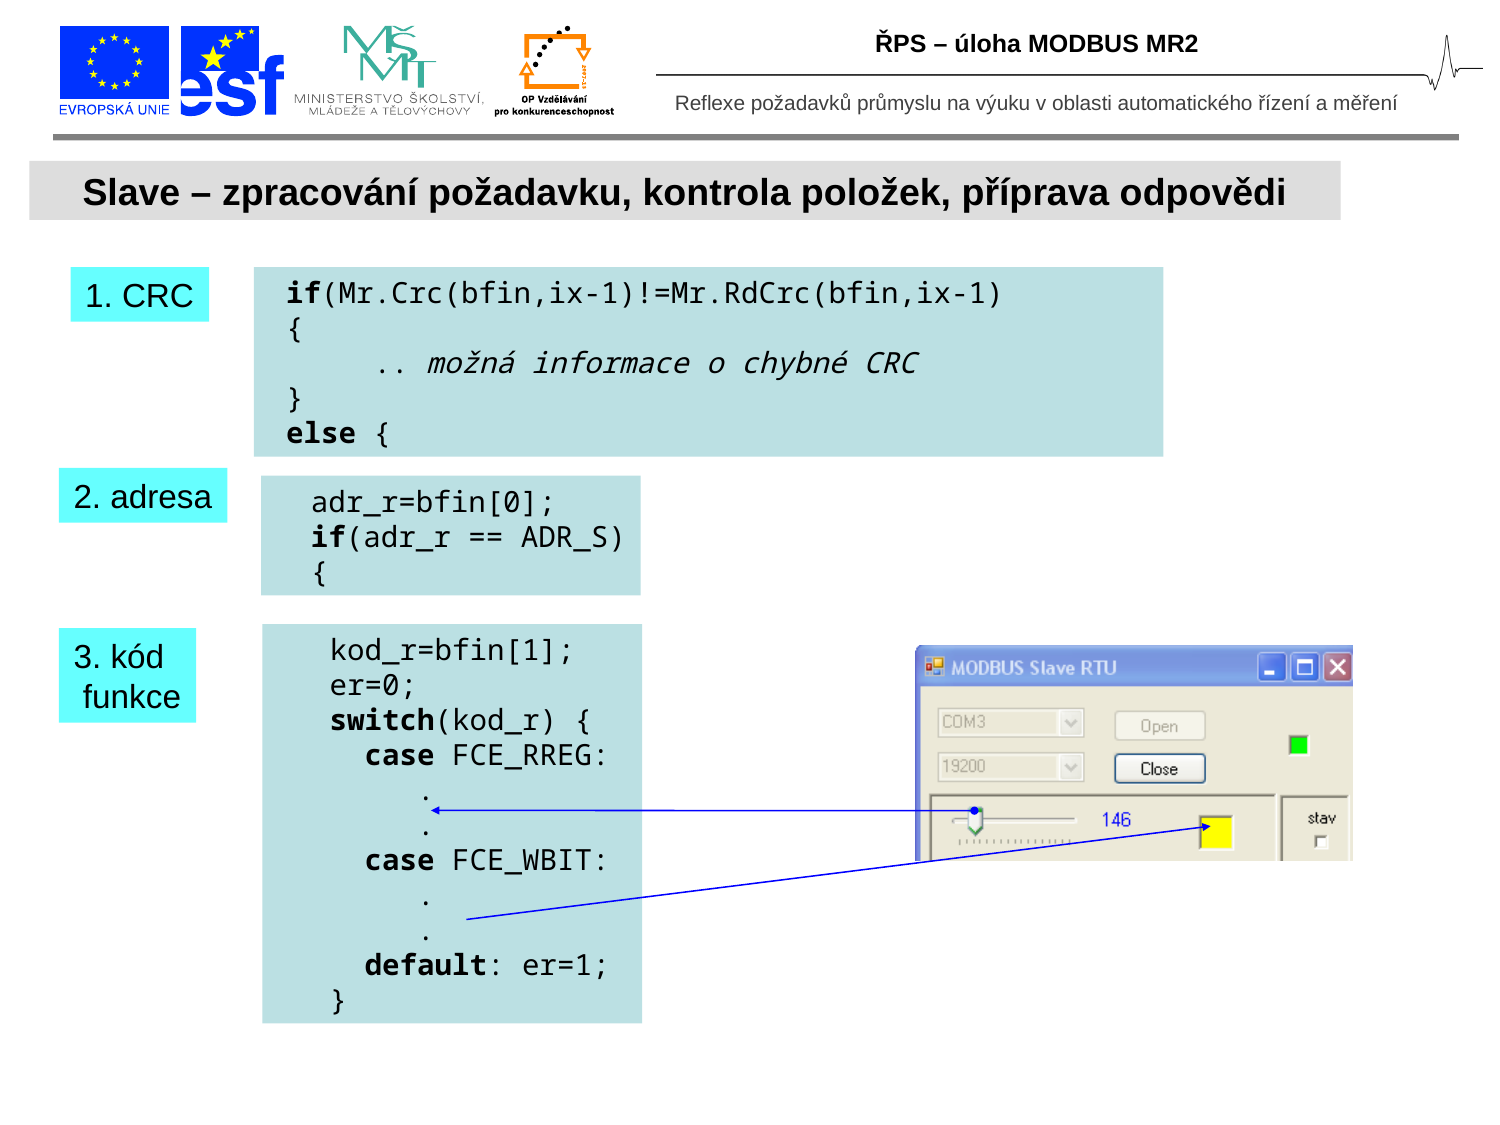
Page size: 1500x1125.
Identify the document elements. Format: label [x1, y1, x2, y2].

text_box [58, 628, 197, 723]
picture [915, 644, 1353, 861]
text_box [253, 267, 1164, 457]
text_box [644, 20, 1430, 68]
text_box [29, 160, 1341, 220]
text_box [70, 267, 210, 322]
text_box [261, 475, 641, 596]
picture [656, 34, 1483, 91]
text_box [262, 624, 934, 1024]
text_box [58, 467, 228, 523]
